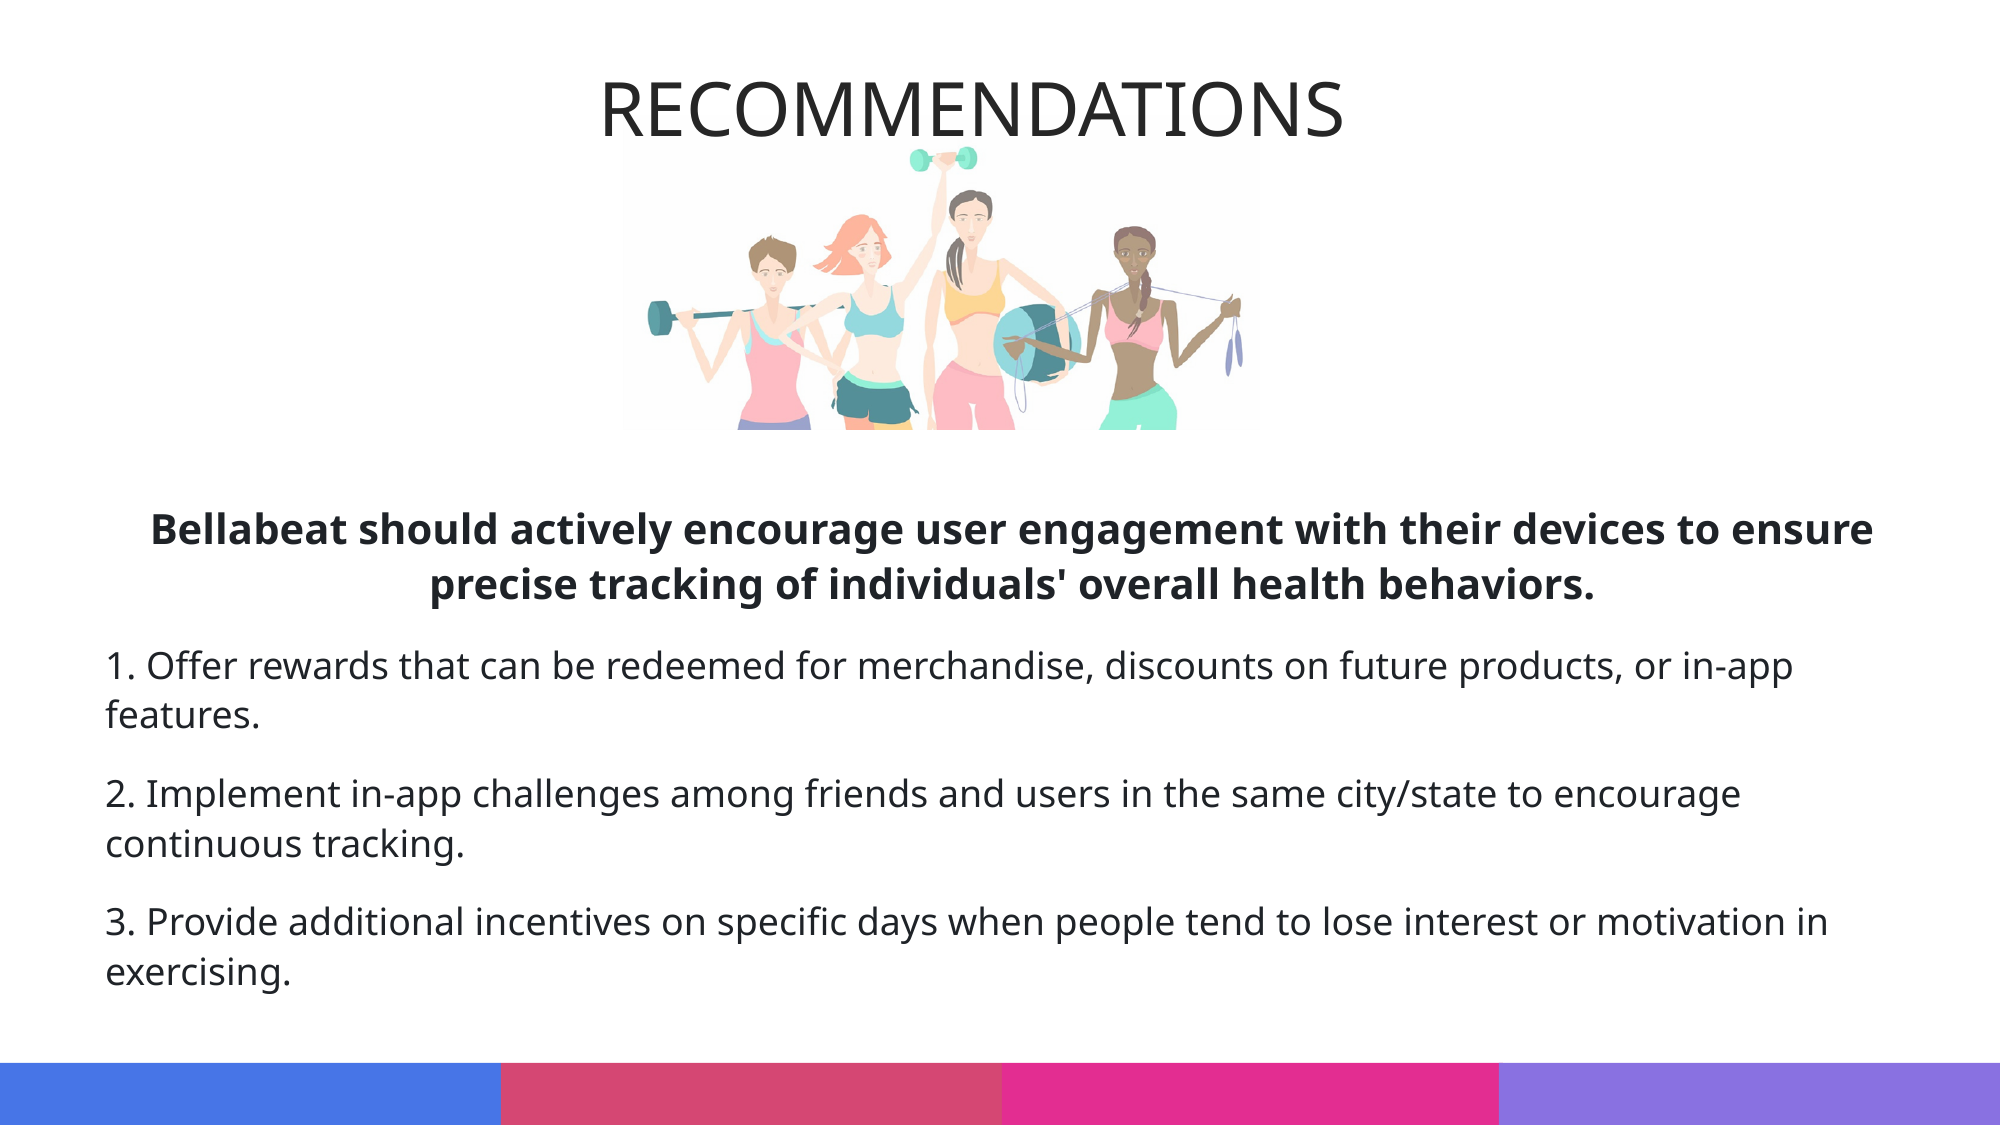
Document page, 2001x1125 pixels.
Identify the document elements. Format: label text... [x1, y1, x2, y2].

picture [623, 115, 1260, 430]
title RECOMMENDATIONS [583, 35, 1381, 190]
list Bellabeat should actively encourage user engagement with their devices to ensure precise tracking of individuals' overall health behaviors. 1. Offer rewards that can be redeemed for merchandise, discounts on future products, or in-app features. 2. Implement in-app challenges among friends and users in the same city/state to encourage continuous tracking. 3. Provide additional incentives on specific days when people tend to lose interest or motivation in exercising. [90, 459, 1935, 1032]
